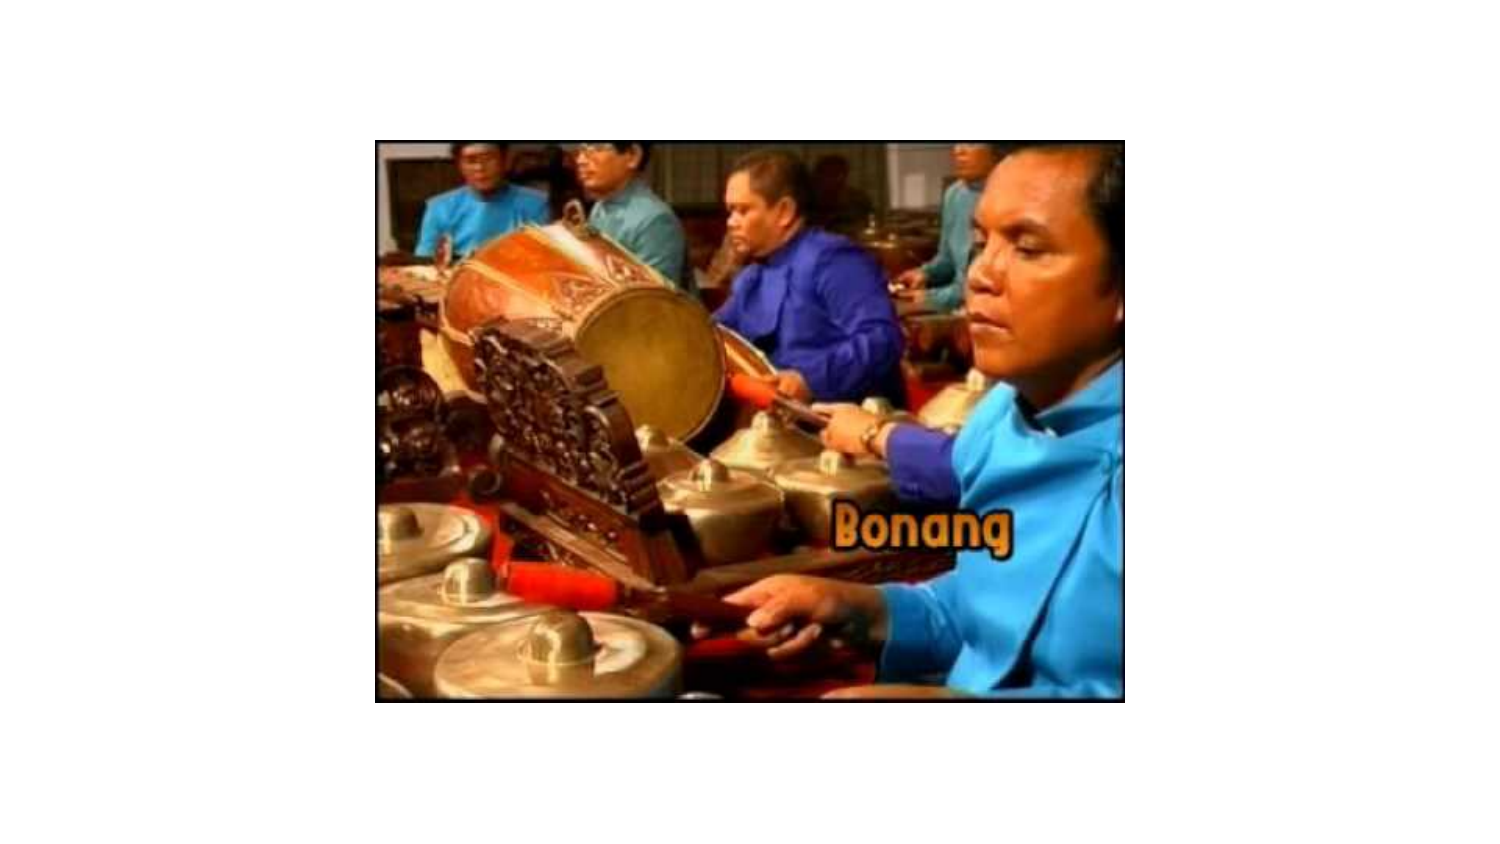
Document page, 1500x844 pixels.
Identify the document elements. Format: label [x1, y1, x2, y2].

picture [374, 140, 1126, 704]
